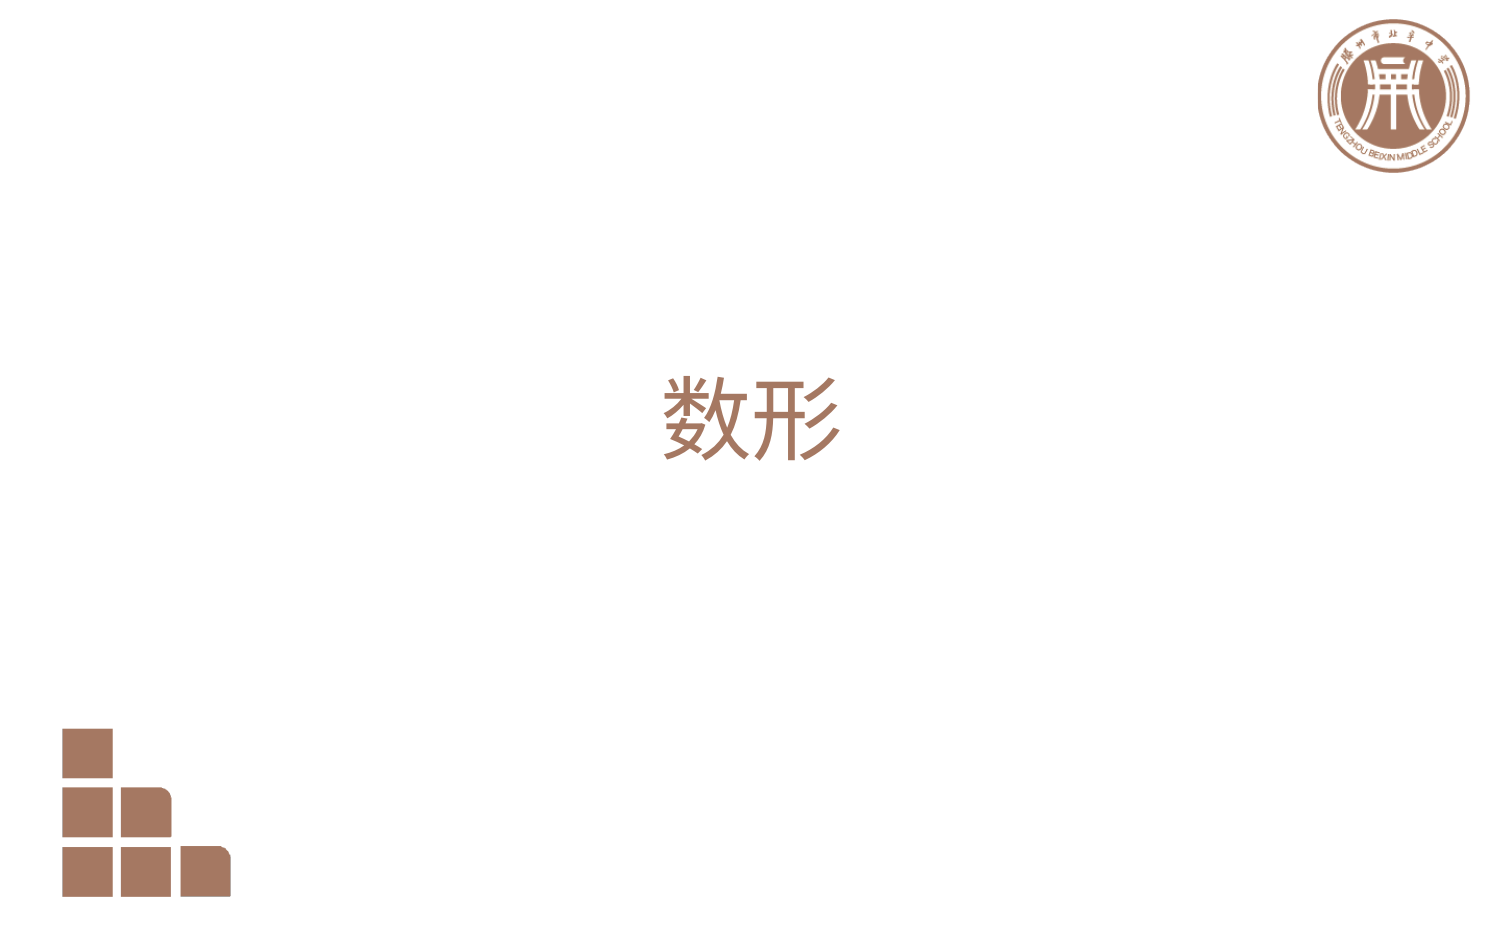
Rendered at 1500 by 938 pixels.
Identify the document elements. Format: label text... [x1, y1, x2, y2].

picture [41, 716, 263, 916]
title 数形 [76, 338, 1427, 496]
picture [1317, 19, 1498, 173]
